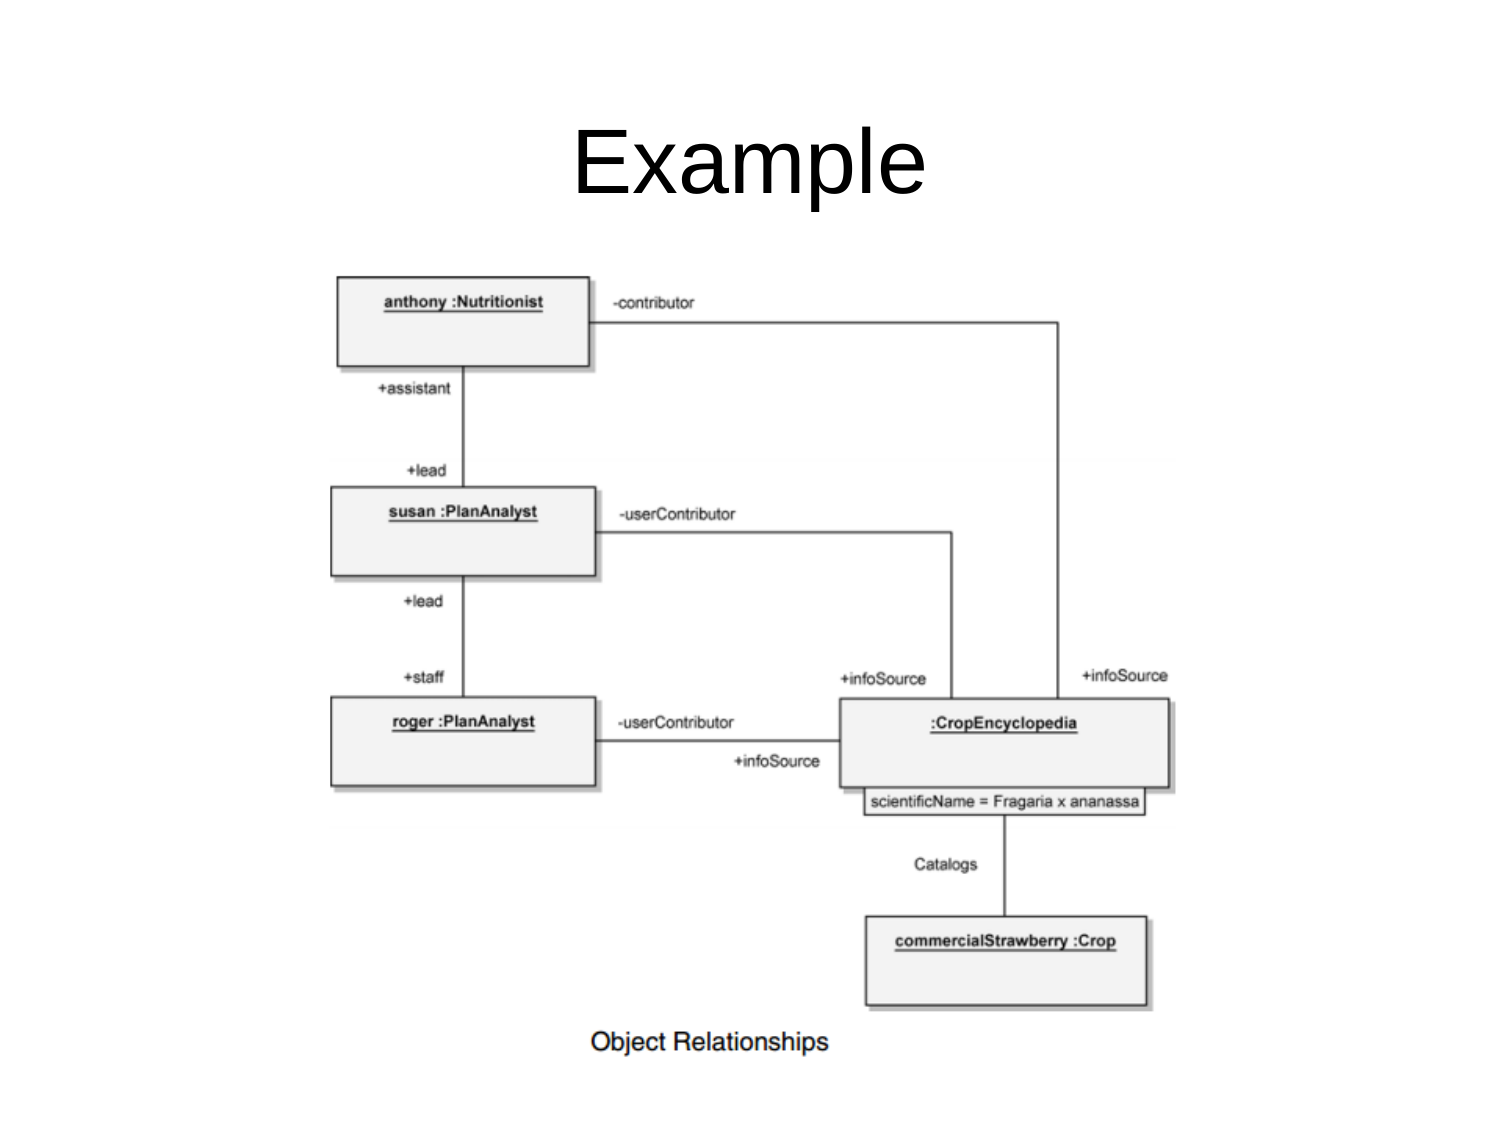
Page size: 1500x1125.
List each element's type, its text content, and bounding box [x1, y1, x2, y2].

picture [293, 253, 1207, 1071]
title Example [112, 63, 1388, 252]
